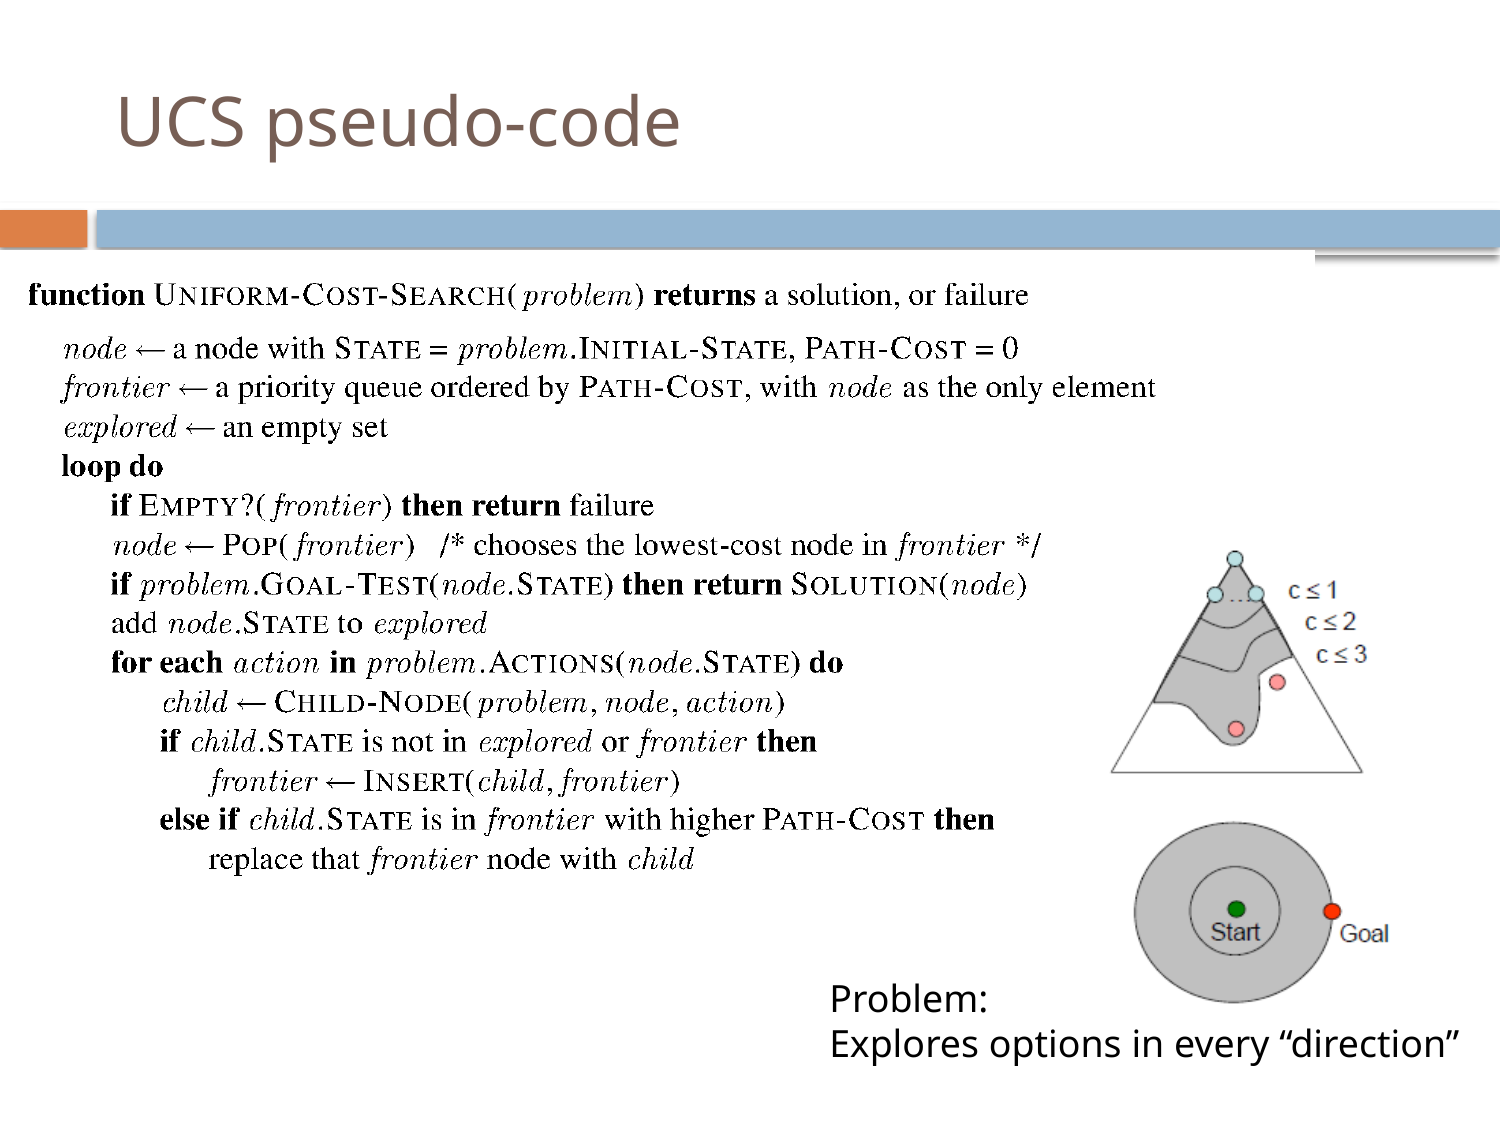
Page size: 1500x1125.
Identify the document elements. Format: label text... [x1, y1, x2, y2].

picture [1087, 533, 1416, 1022]
text_box Problem: Explores options in every “direction” [814, 967, 1484, 1073]
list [0, 249, 1315, 916]
title UCS pseudo-code [100, 37, 1438, 200]
